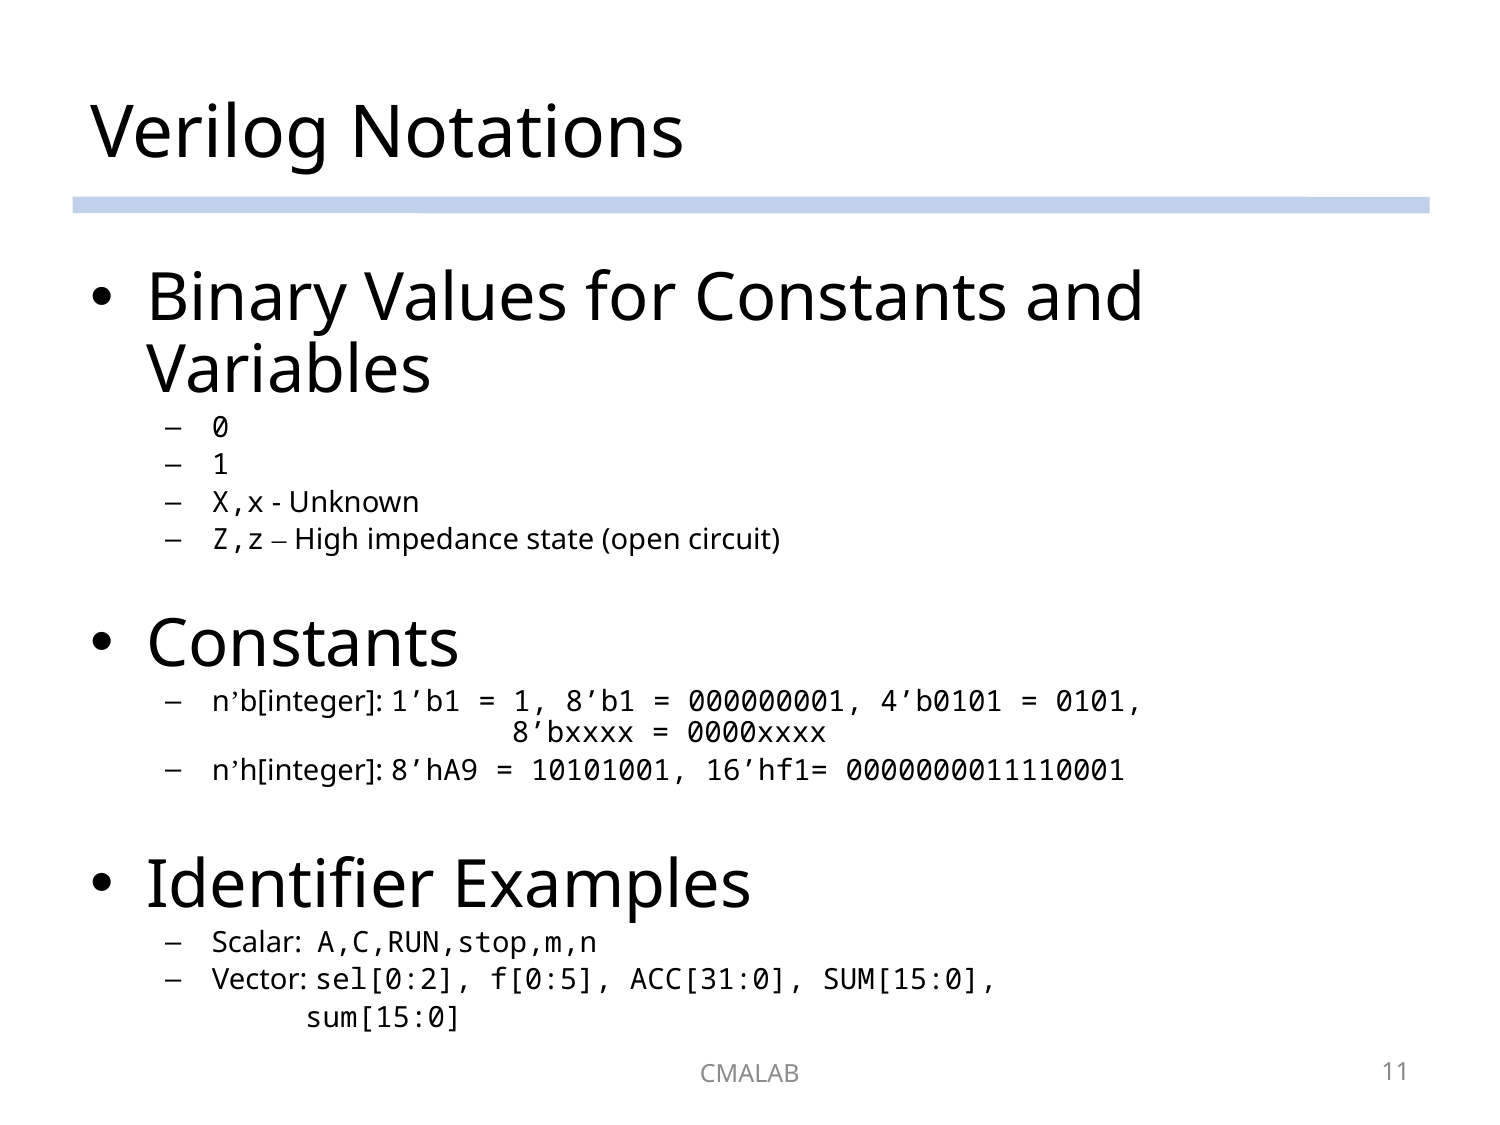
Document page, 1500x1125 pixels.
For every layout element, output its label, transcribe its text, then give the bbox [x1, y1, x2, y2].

slide_number 11 [1074, 1042, 1425, 1103]
list Binary Values for Constants and Variables 0 1 X,x - Unknown Z,z – High impedance state (open circuit) Constants n’b[integer]: 1’b1 = 1, 8’b1 = 000000001, 4’b0101 = 0101, 8’bxxxx = 0000xxxx n’h[integer]: 8’hA9 = 10101001, 16’hf1= 0000000011110001 Identifier Examples Scalar: A,C,RUN,stop,m,n Vector: sel[0:2], f[0:5], ACC[31:0], SUM[15:0], sum[15:0] [75, 255, 1409, 971]
footer CMALAB [512, 1042, 988, 1103]
title Verilog Notations [75, 45, 1425, 211]
